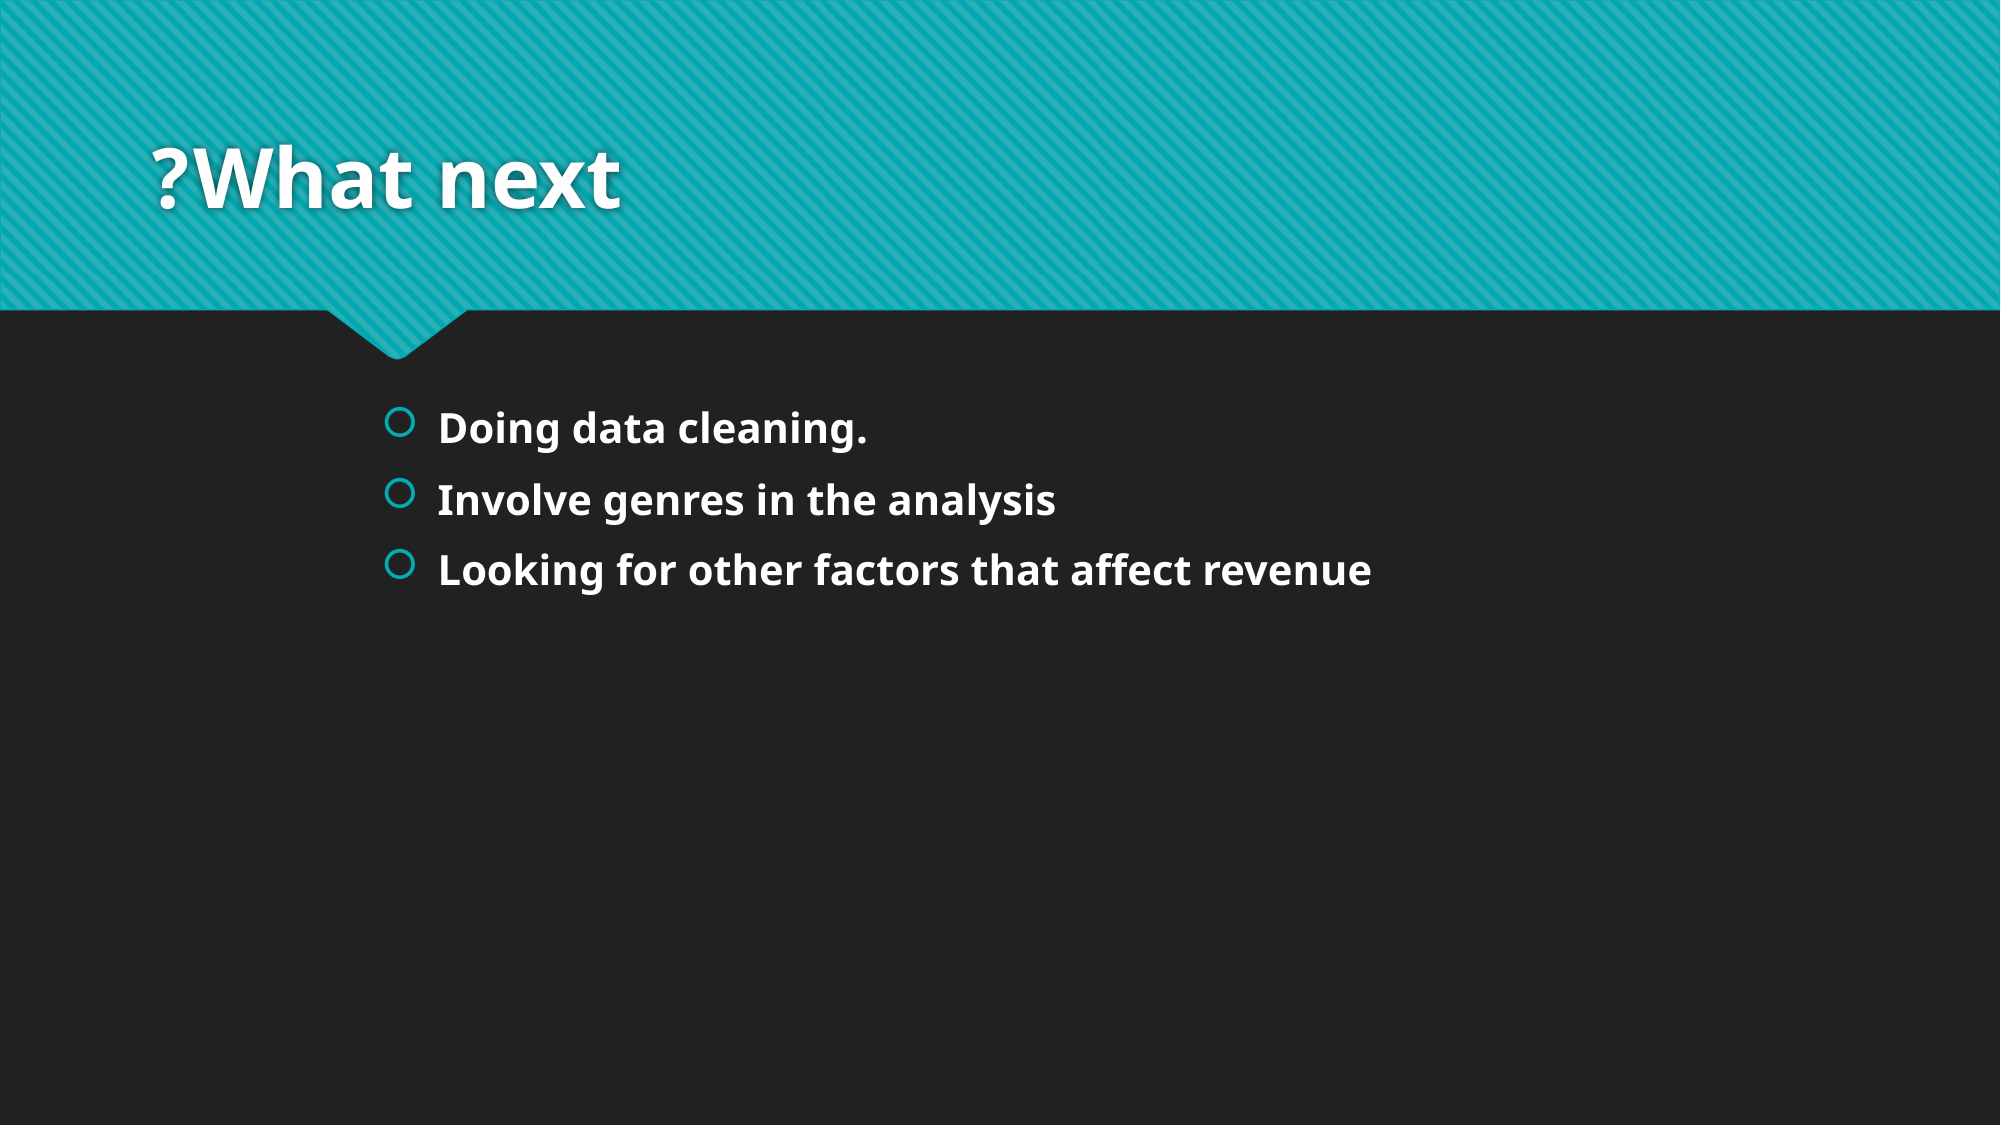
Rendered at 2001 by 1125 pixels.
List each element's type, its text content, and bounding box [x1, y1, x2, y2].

text_box Doing data cleaning. Involve genres in the analysis Looking for other factors that affect revenue [366, 394, 1670, 720]
title What next? [132, 73, 1868, 233]
